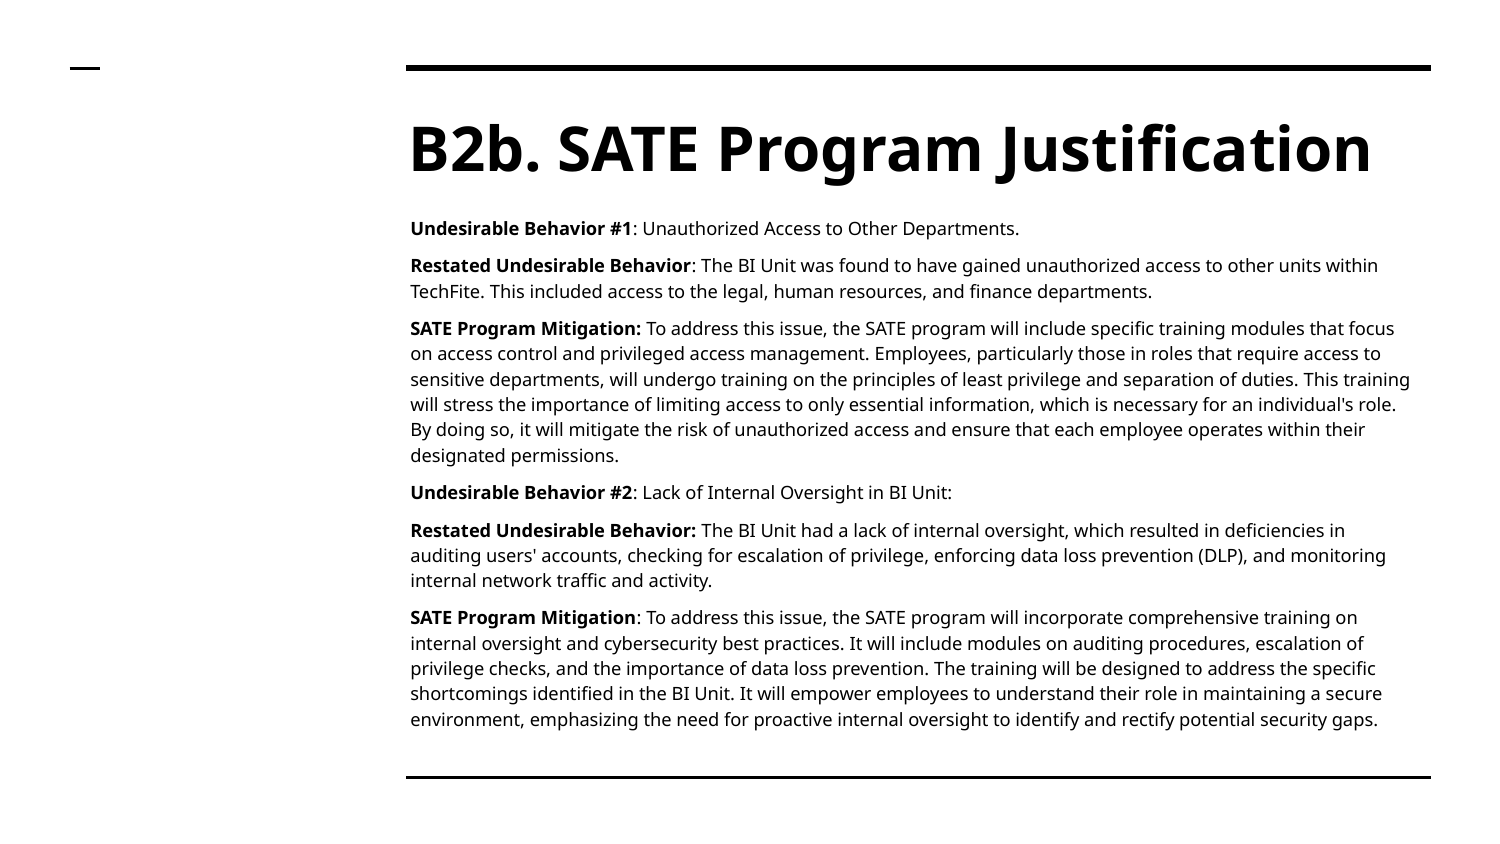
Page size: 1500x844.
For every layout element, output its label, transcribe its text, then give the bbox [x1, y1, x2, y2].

title B2b. SATE Program Justification [393, 94, 1431, 199]
list Undesirable Behavior #1: Unauthorized Access to Other Departments. Restated Undesirable Behavior: The BI Unit was found to have gained unauthorized access to other units within TechFite. This included access to the legal, human resources, and finance departments. SATE Program Mitigation: To address this issue, the SATE program will include specific training modules that focus on access control and privileged access management. Employees, particularly those in roles that require access to sensitive departments, will undergo training on the principles of least privilege and separation of duties. This training will stress the importance of limiting access to only essential information, which is necessary for an individual's role. By doing so, it will mitigate the risk of unauthorized access and ensure that each employee operates within their designated permissions. Undesirable Behavior #2: Lack of Internal Oversight in BI Unit: Restated Undesirable Behavior: The BI Unit had a lack of internal oversight, which resulted in deficiencies in auditing users' accounts, checking for escalation of privilege, enforcing data loss prevention (DLP), and monitoring internal network traffic and activity. SATE Program Mitigation: To address this issue, the SATE program will incorporate comprehensive training on internal oversight and cybersecurity best practices. It will include modules on auditing procedures, escalation of privilege checks, and the importance of data loss prevention. The training will be designed to address the specific shortcomings identified in the BI Unit. It will empower employees to understand their role in maintaining a secure environment, emphasizing the need for proactive internal oversight to identify and rectify potential security gaps. [395, 198, 1433, 755]
